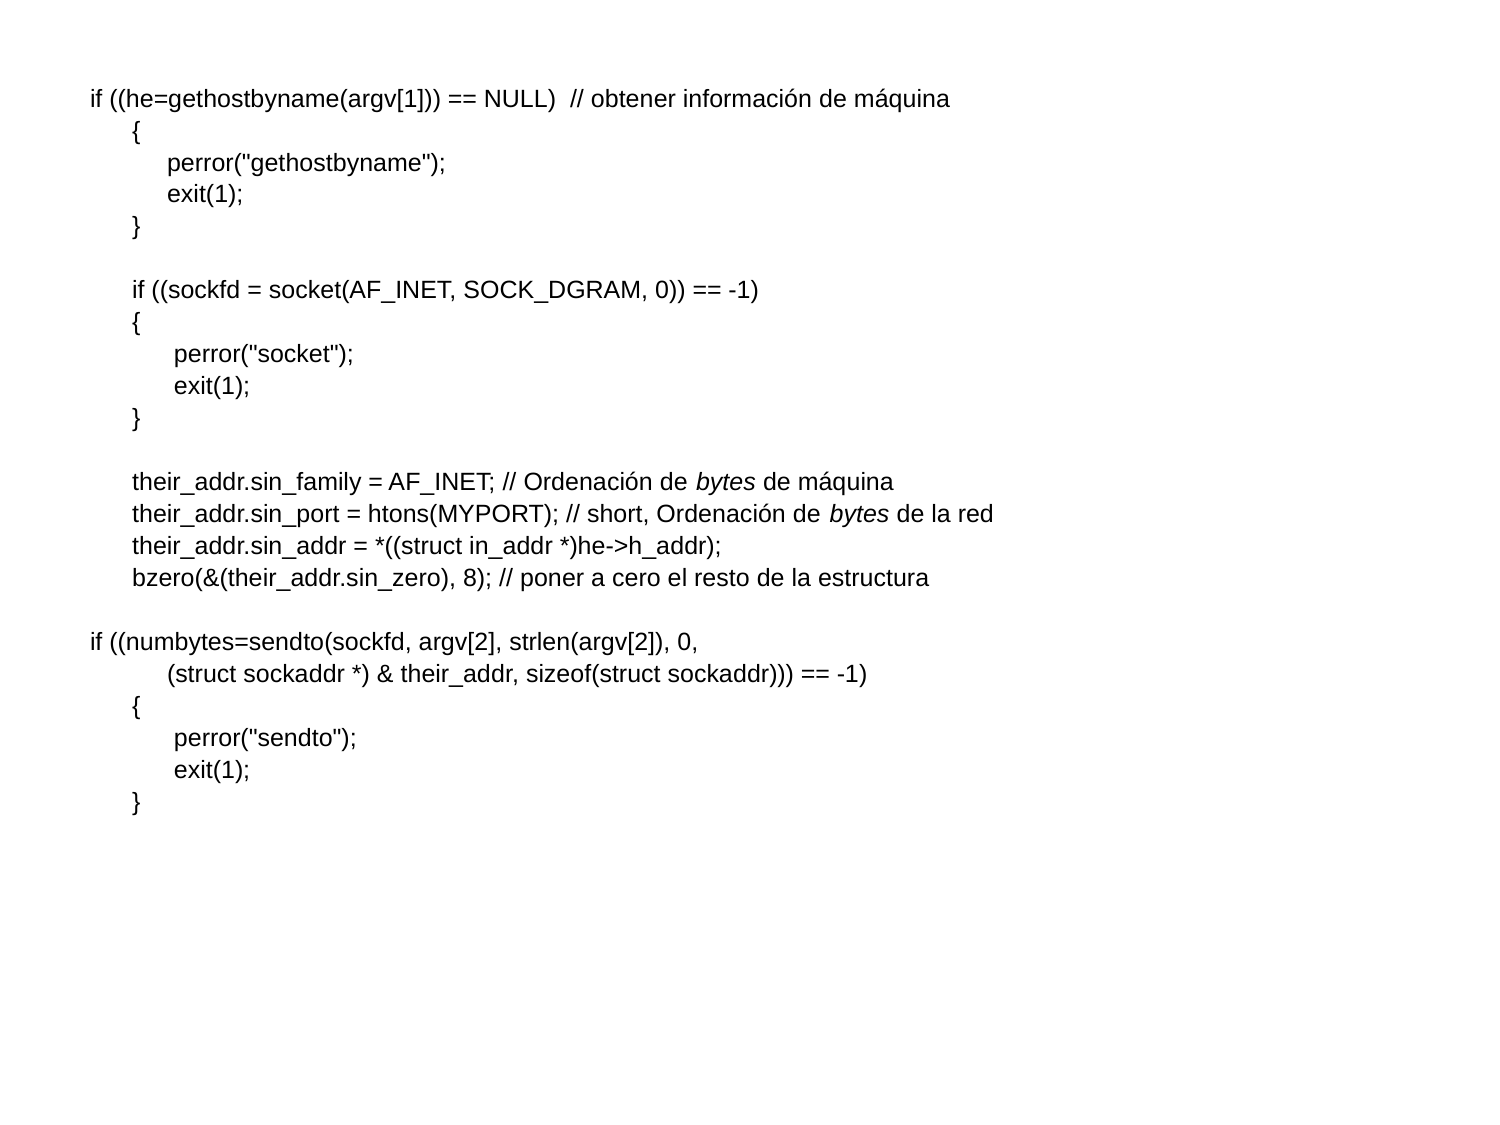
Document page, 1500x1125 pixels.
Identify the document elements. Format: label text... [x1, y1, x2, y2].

list if ((he=gethostbyname(argv[1])) == NULL) // obtener información de máquina { perror("gethostbyname"); exit(1); } if ((sockfd = socket(AF_INET, SOCK_DGRAM, 0)) == -1) { perror("socket"); exit(1); } their_addr.sin_family = AF_INET; // Ordenación de bytes de máquina their_addr.sin_port = htons(MYPORT); // short, Ordenación de bytes de la red their_addr.sin_addr = *((struct in_addr *)he->h_addr); bzero(&(their_addr.sin_zero), 8); // poner a cero el resto de la estructura if ((numbytes=sendto(sockfd, argv[2], strlen(argv[2]), 0, (struct sockaddr *) & their_addr, sizeof(struct sockaddr))) == -1) { perror("sendto"); exit(1); } [74, 77, 1426, 1006]
